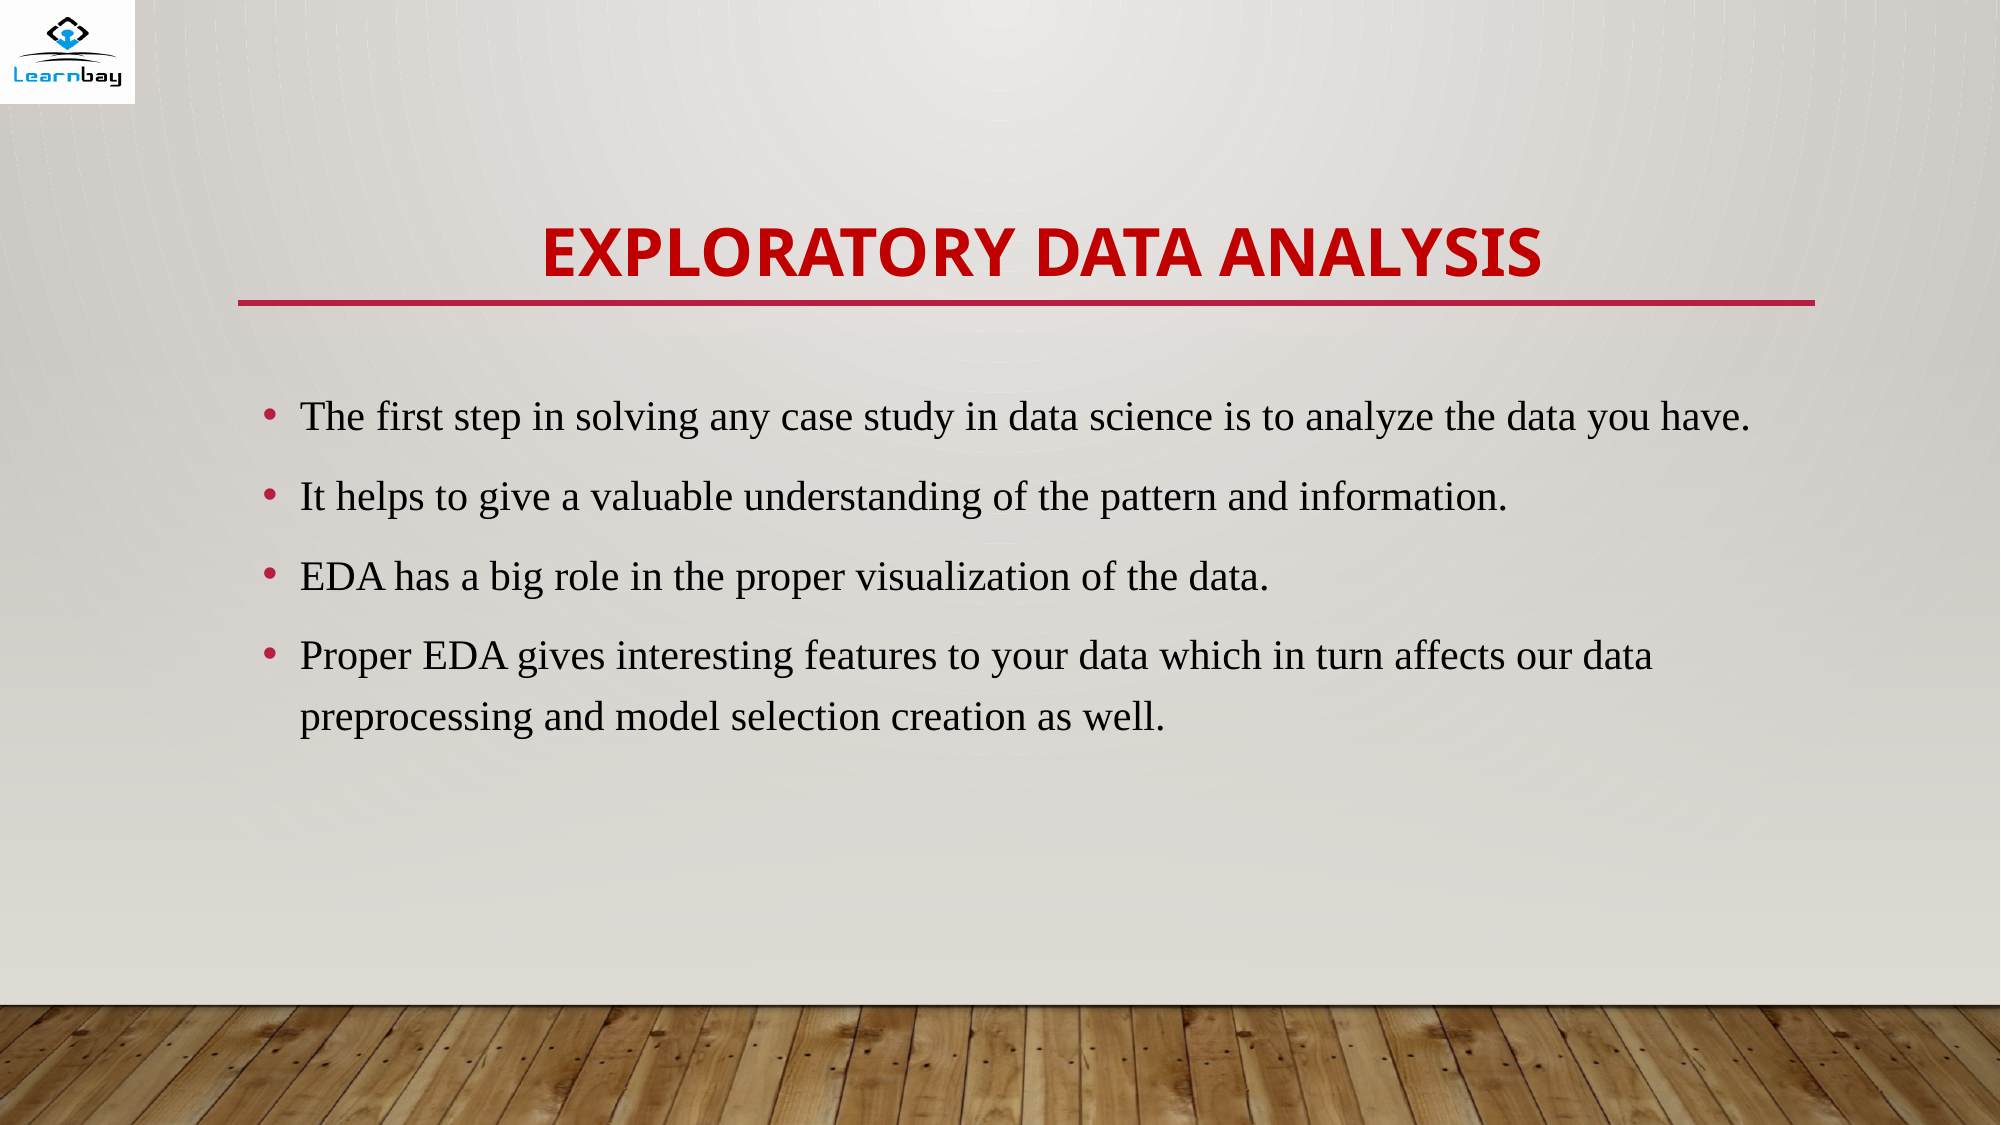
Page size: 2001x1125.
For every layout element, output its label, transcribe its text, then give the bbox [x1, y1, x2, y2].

picture [0, 0, 135, 104]
picture [0, 1005, 2000, 1125]
text_box Exploratory data analysis [219, 211, 1865, 348]
text_box The first step in solving any case study in data science is to analyze the data you have. It helps to give a valuable understanding of the pattern and information. EDA has a big role in the proper visualization of the data. Proper EDA gives interesting features to your data which in turn affects our data preprocessing and model selection creation as well. [247, 371, 1807, 754]
